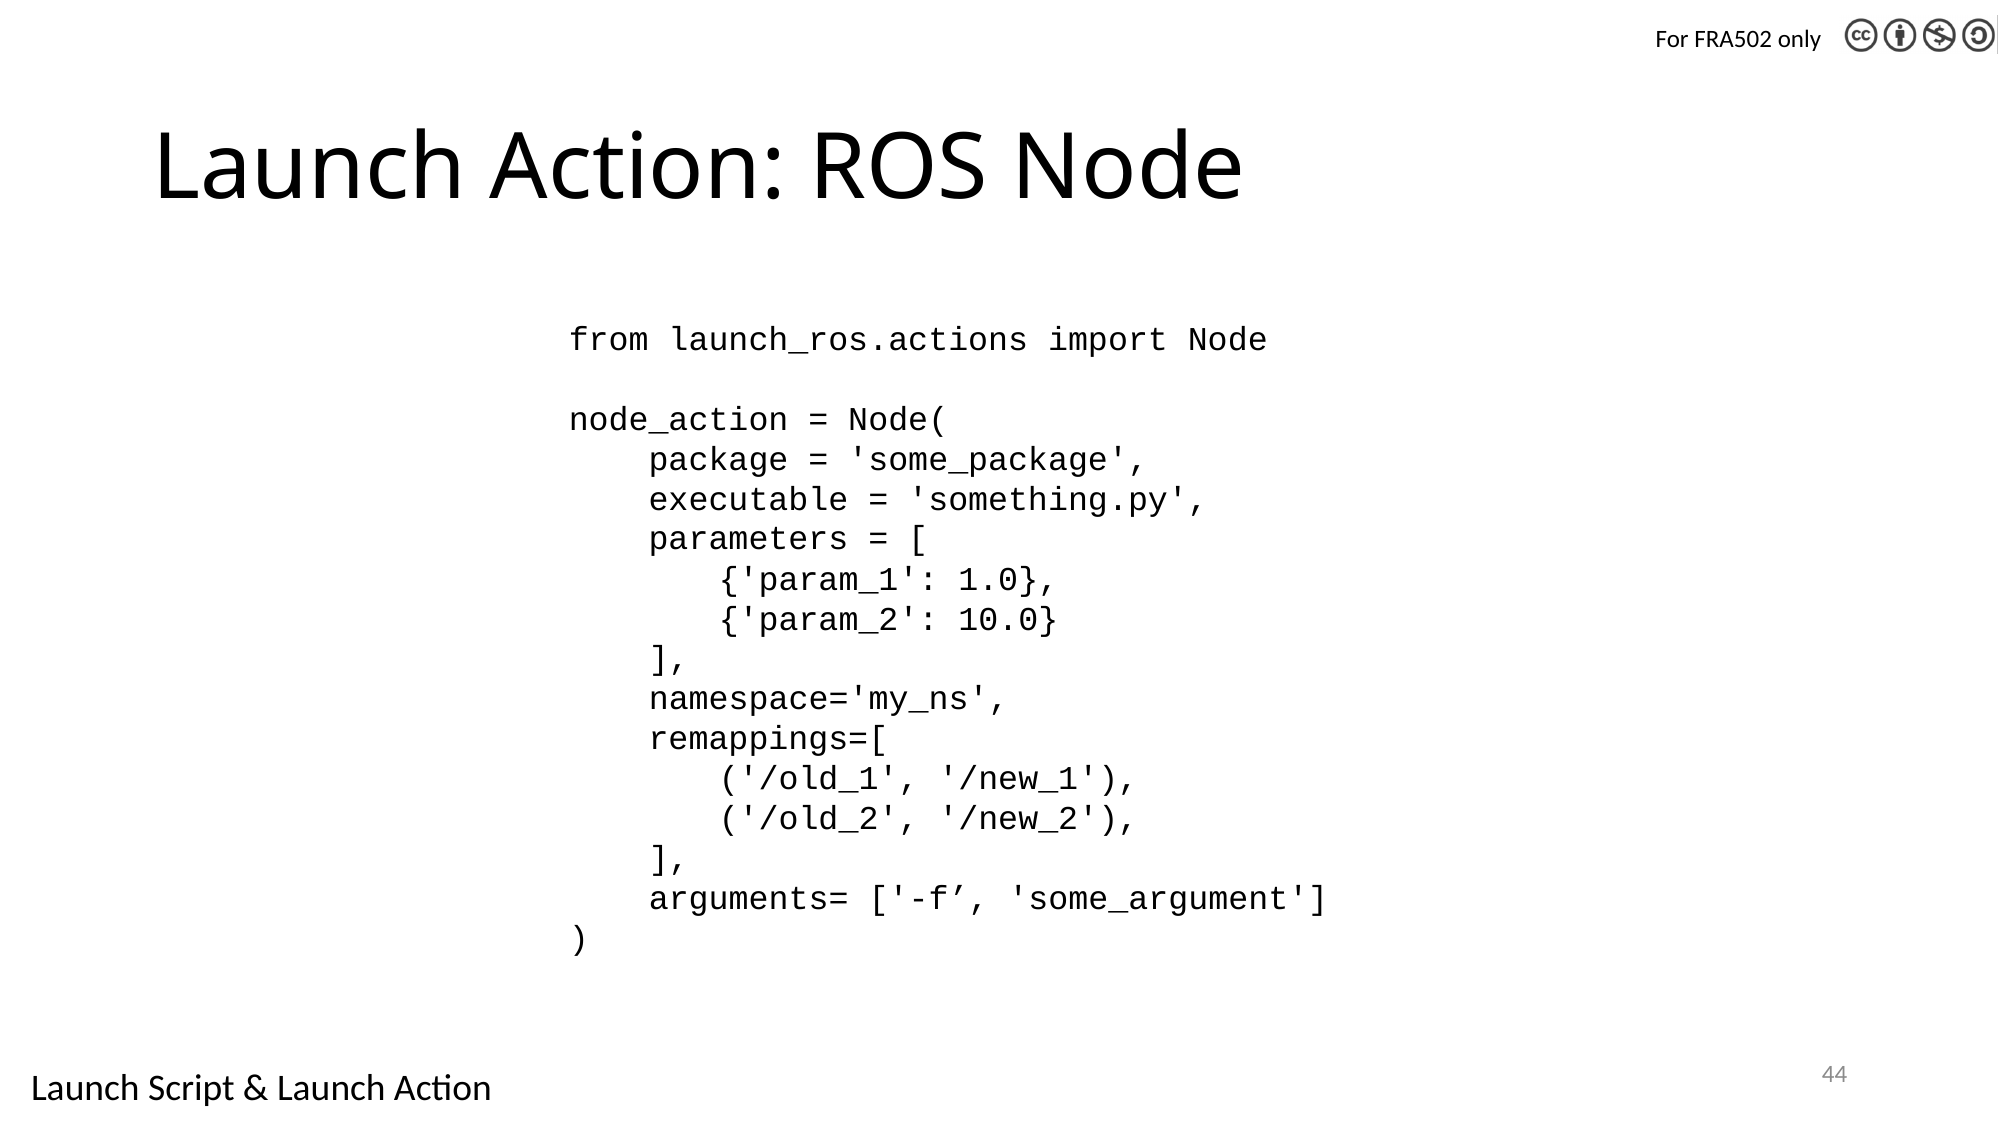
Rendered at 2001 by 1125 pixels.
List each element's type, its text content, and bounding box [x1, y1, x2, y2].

slide_number 44 [1412, 1042, 1863, 1103]
text_box Launch Script & Launch Action [16, 1055, 620, 1116]
text_box from launch_ros.actions import Node node_action = Node( package = 'some_package', executable = 'something.py', parameters = [ {'param_1': 1.0}, {'param_2': 10.0} ], namespace='my_ns', remappings=[ ('/old_1', '/new_1'), ('/old_2', '/new_2'), ], arguments= ['-f’, 'some_argument'] ) [553, 309, 1469, 964]
title Launch Action: ROS Node [137, 59, 1863, 278]
picture [1839, 15, 2001, 54]
text_box For FRA502 only [1640, 15, 1892, 60]
